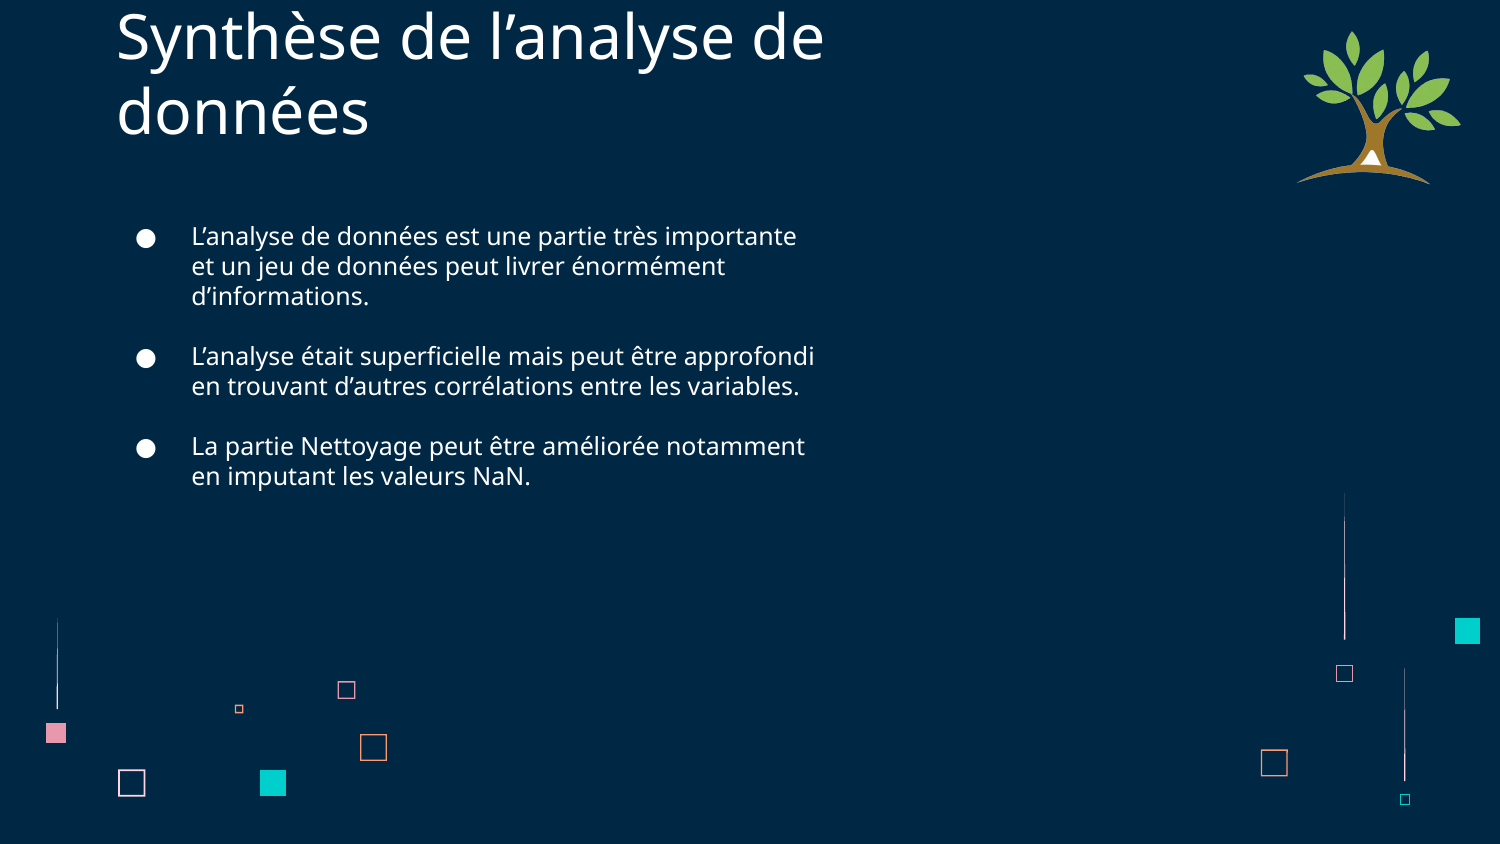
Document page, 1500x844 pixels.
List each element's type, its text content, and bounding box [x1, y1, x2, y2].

text_box L’analyse de données est une partie très importante et un jeu de données peut livrer énormément d’informations. L’analyse était superficielle mais peut être approfondi en trouvant d’autres corrélations entre les variables. La partie Nettoyage peut être améliorée notamment en imputant les valeurs NaN. [101, 205, 836, 658]
picture [1296, 28, 1467, 189]
title Synthèse de l’analyse de données [101, 67, 1109, 163]
